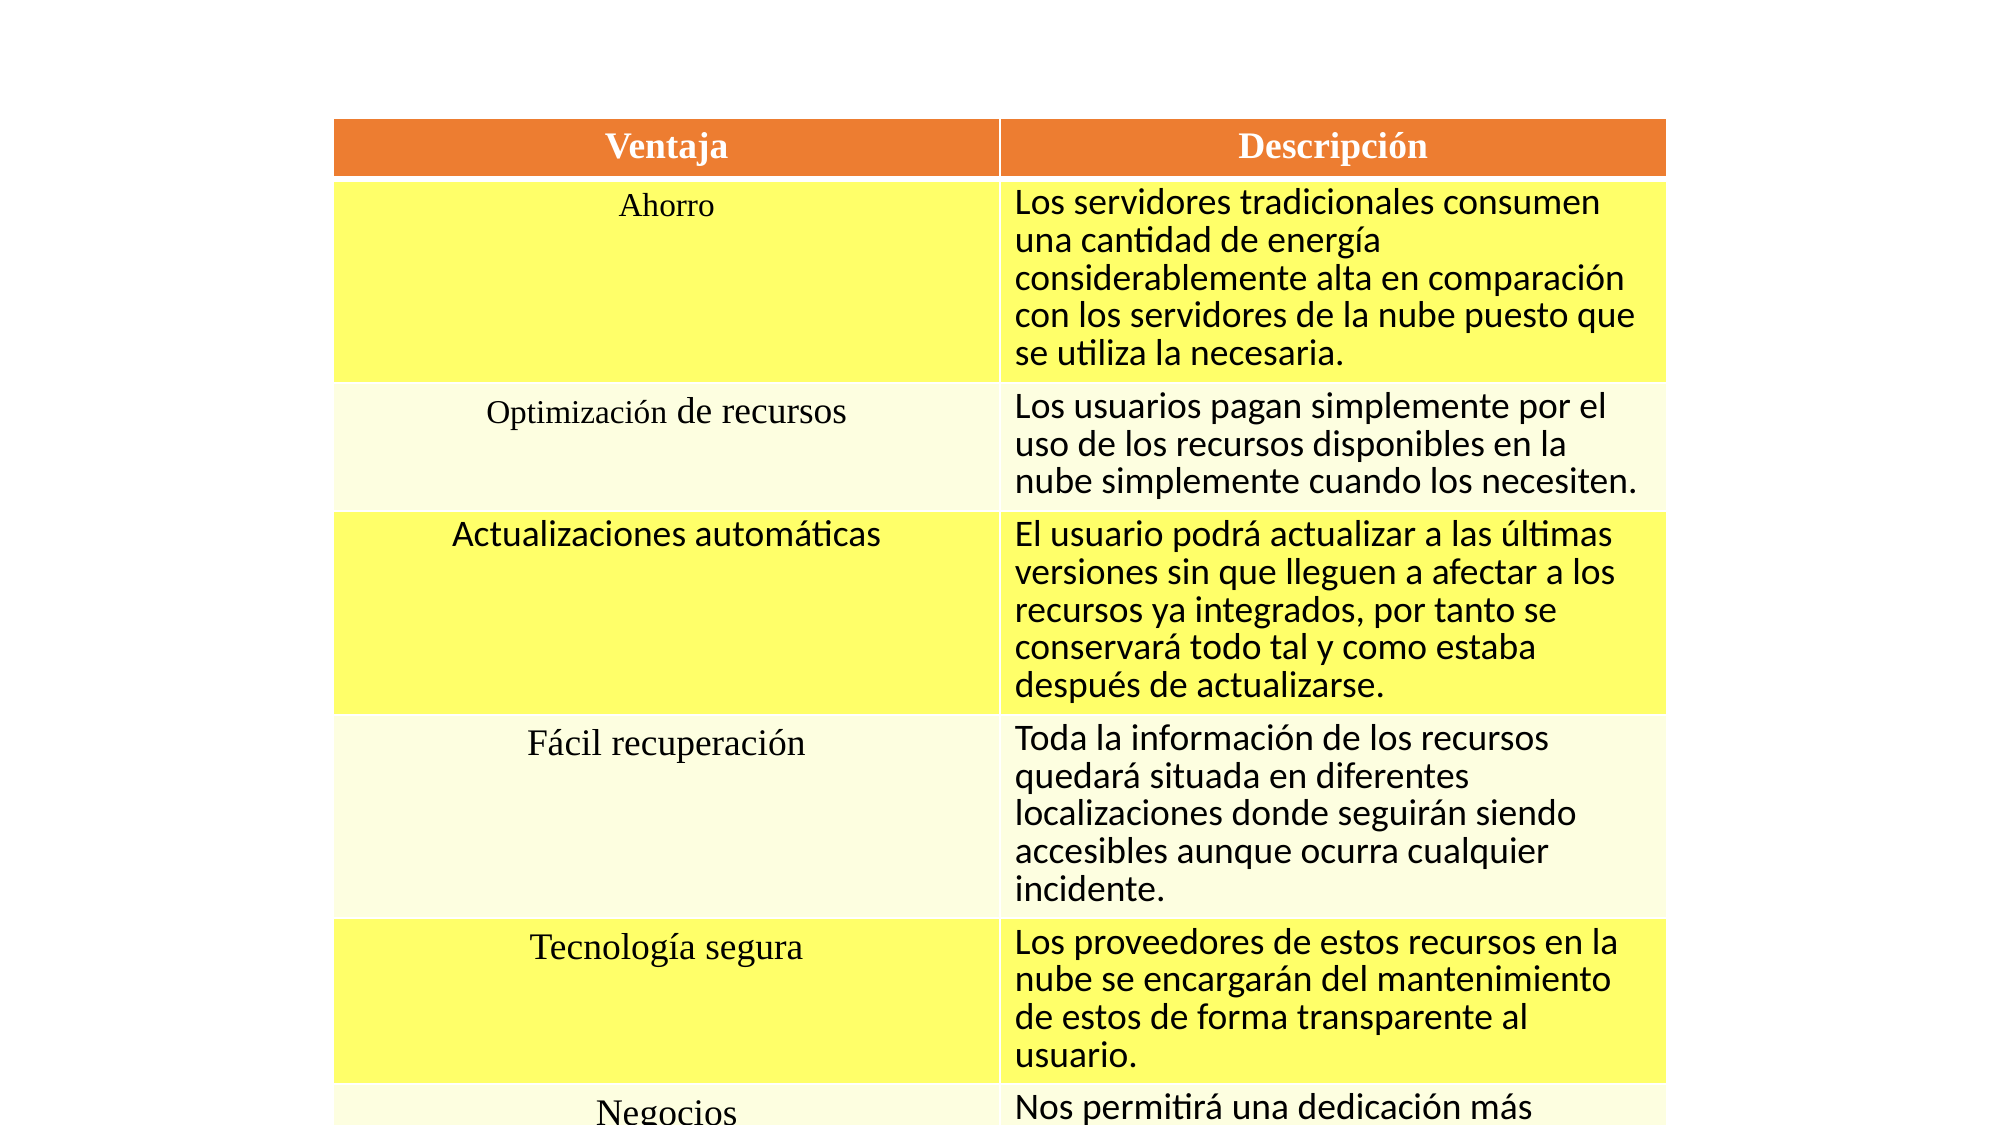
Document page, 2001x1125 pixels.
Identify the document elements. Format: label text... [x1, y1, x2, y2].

table_cell Fácil recuperación [334, 716, 999, 917]
table_header Descripción [1001, 119, 1666, 176]
table_cell El usuario podrá actualizar a las últimas versiones sin que lleguen a afectar a los recursos ya integrados, por tanto se conservará todo tal y como estaba después de actualizarse. [1001, 512, 1666, 714]
table_cell Optimización de recursos [334, 384, 999, 510]
table_cell Ahorro [334, 182, 999, 382]
table_cell Tecnología segura [334, 919, 999, 1083]
table_header Ventaja [334, 119, 999, 176]
table_cell Negocios [334, 1085, 999, 1125]
table_cell Los proveedores de estos recursos en la nube se encargarán del mantenimiento de estos de forma transparente al usuario. [1001, 919, 1666, 1083]
table_cell Toda la información de los recursos quedará situada en diferentes localizaciones donde seguirán siendo accesibles aunque ocurra cualquier incidente. [1001, 716, 1666, 917]
table_cell Actualizaciones automáticas [334, 512, 999, 714]
table_cell Los servidores tradicionales consumen una cantidad de energía considerablemente alta en comparación con los servidores de la nube puesto que se utiliza la necesaria. [1001, 182, 1666, 382]
table_cell Nos permitirá una dedicación más confortable para nuestros negocios ya que los proveedores de los servicios se encargarán de gran parte del trabajo como actualizaciones y mantenimiento. [1001, 1085, 1666, 1125]
table_cell Los usuarios pagan simplemente por el uso de los recursos disponibles en la nube simplemente cuando los necesiten. [1001, 384, 1666, 510]
